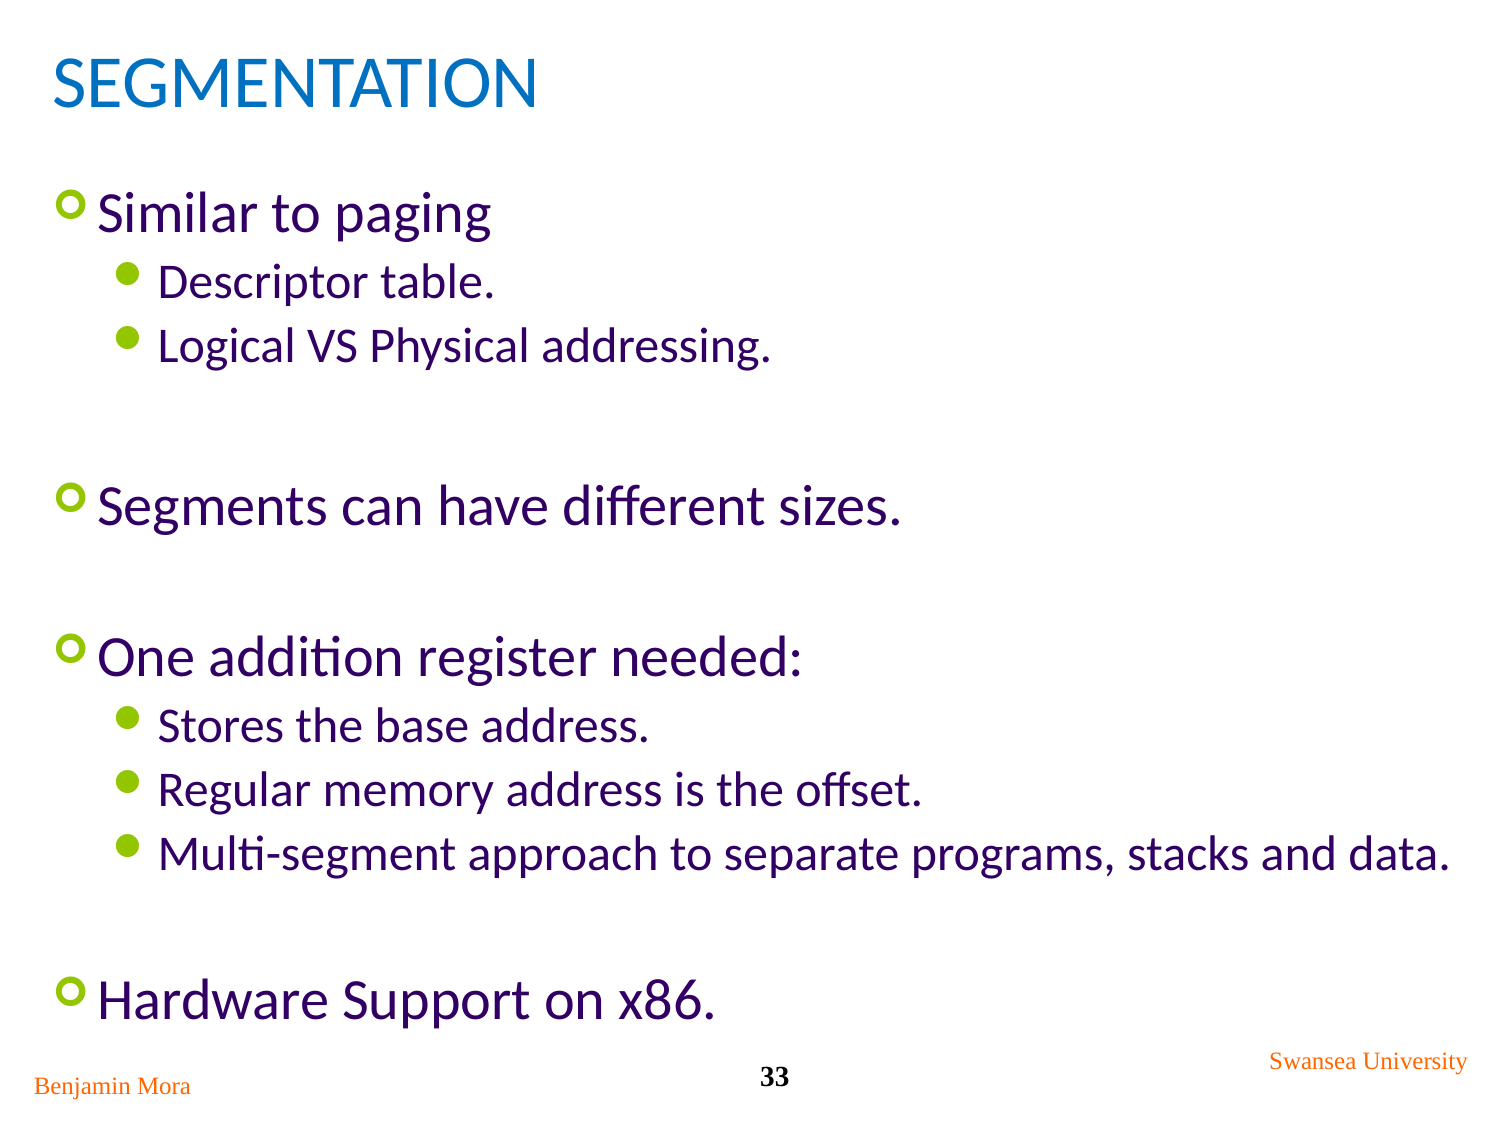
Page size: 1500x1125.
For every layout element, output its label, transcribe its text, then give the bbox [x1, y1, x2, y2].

text_box 33 [675, 1049, 875, 1100]
text_box Benjamin Mora [12, 1062, 213, 1108]
title Segmentation [37, 24, 1463, 163]
text_box Swansea University [1249, 1037, 1488, 1083]
list Similar to paging Descriptor table. Logical VS Physical addressing. Segments can have different sizes. One addition register needed: Stores the base address. Regular memory address is the offset. Multi-segment approach to separate programs, stacks and data. Hardware Support on x86. [37, 174, 1488, 1038]
